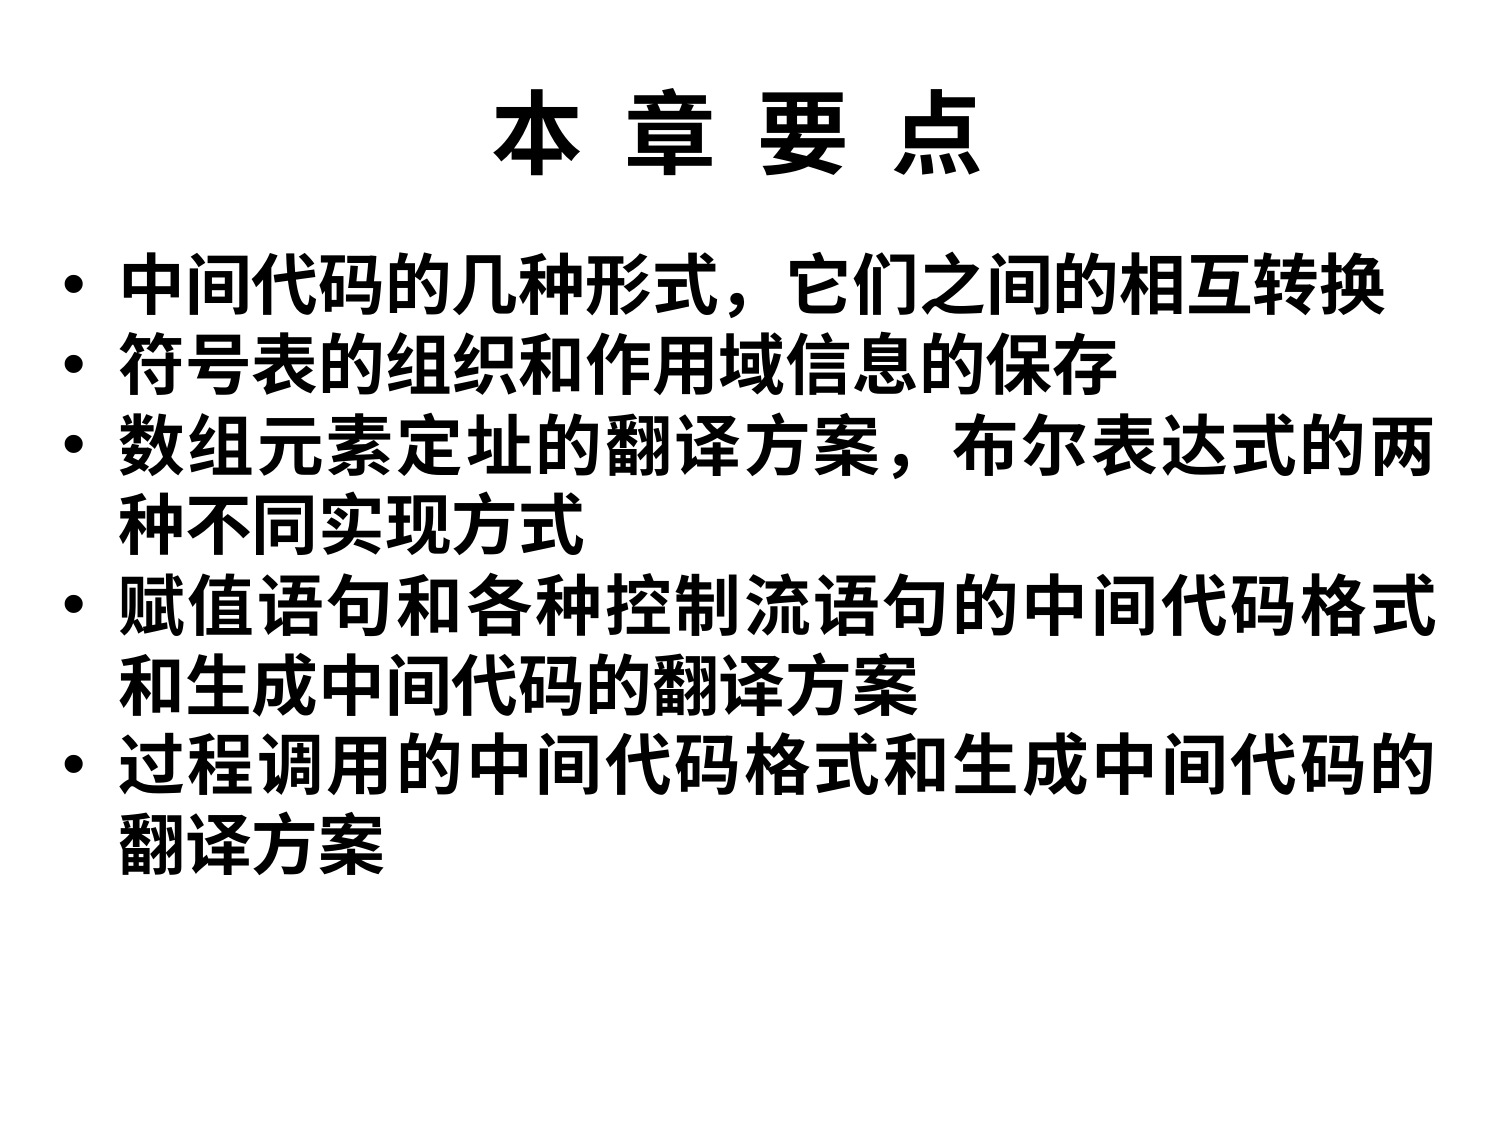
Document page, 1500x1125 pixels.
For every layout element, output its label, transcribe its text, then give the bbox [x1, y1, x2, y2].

list 中间代码的几种形式，它们之间的相互转换 符号表的组织和作用域信息的保存 数组元素定址的翻译方案，布尔表达式的两种不同实现方式 赋值语句和各种控制流语句的中间代码格式和生成中间代码的翻译方案 过程调用的中间代码格式和生成中间代码的翻译方案 [47, 235, 1452, 1063]
title 本 章 要 点 [99, 37, 1375, 225]
